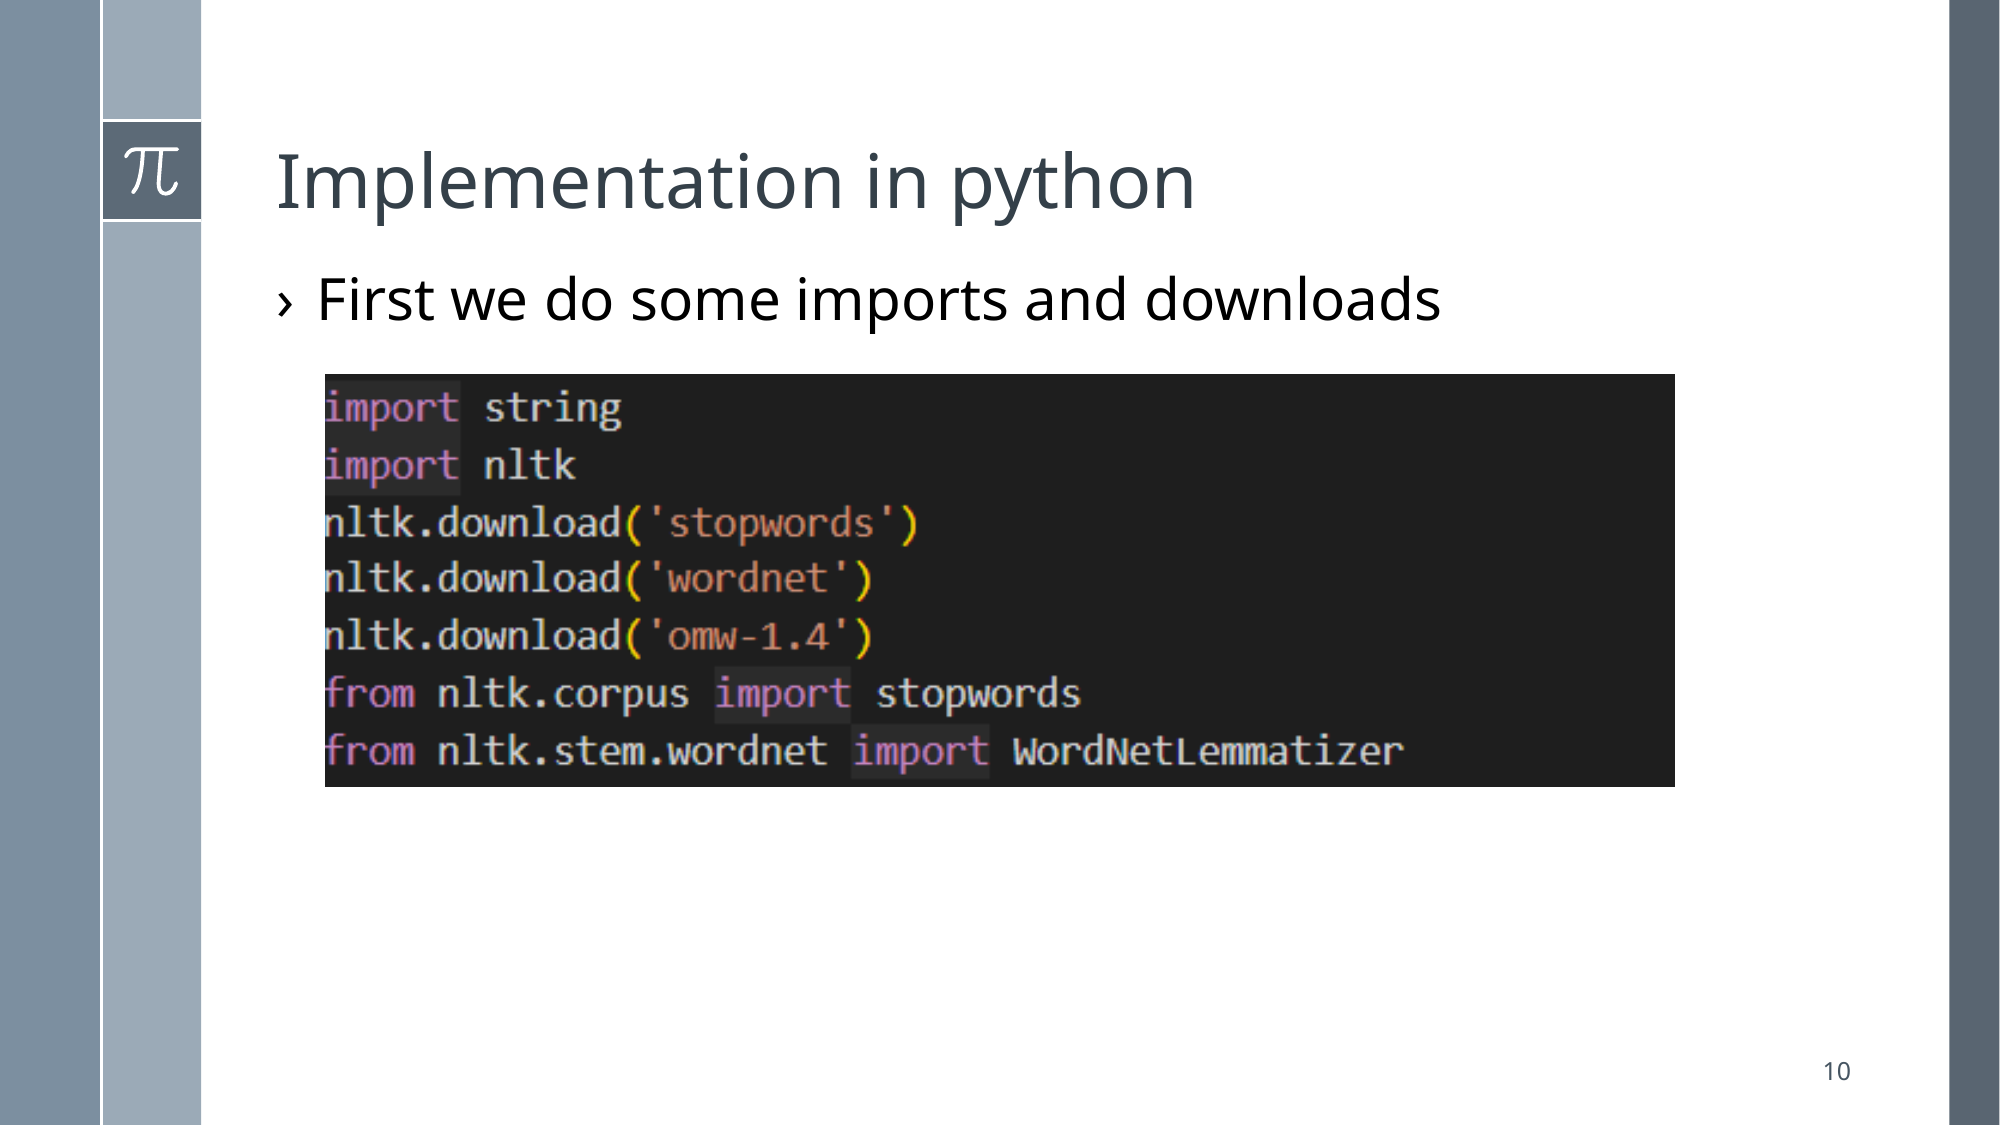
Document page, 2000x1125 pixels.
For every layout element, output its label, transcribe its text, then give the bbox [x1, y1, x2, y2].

title Implementation in python [261, 29, 1867, 233]
picture [325, 374, 1675, 787]
list First we do some imports and downloads [261, 262, 1867, 1013]
slide_number 10 [1766, 1042, 1867, 1103]
